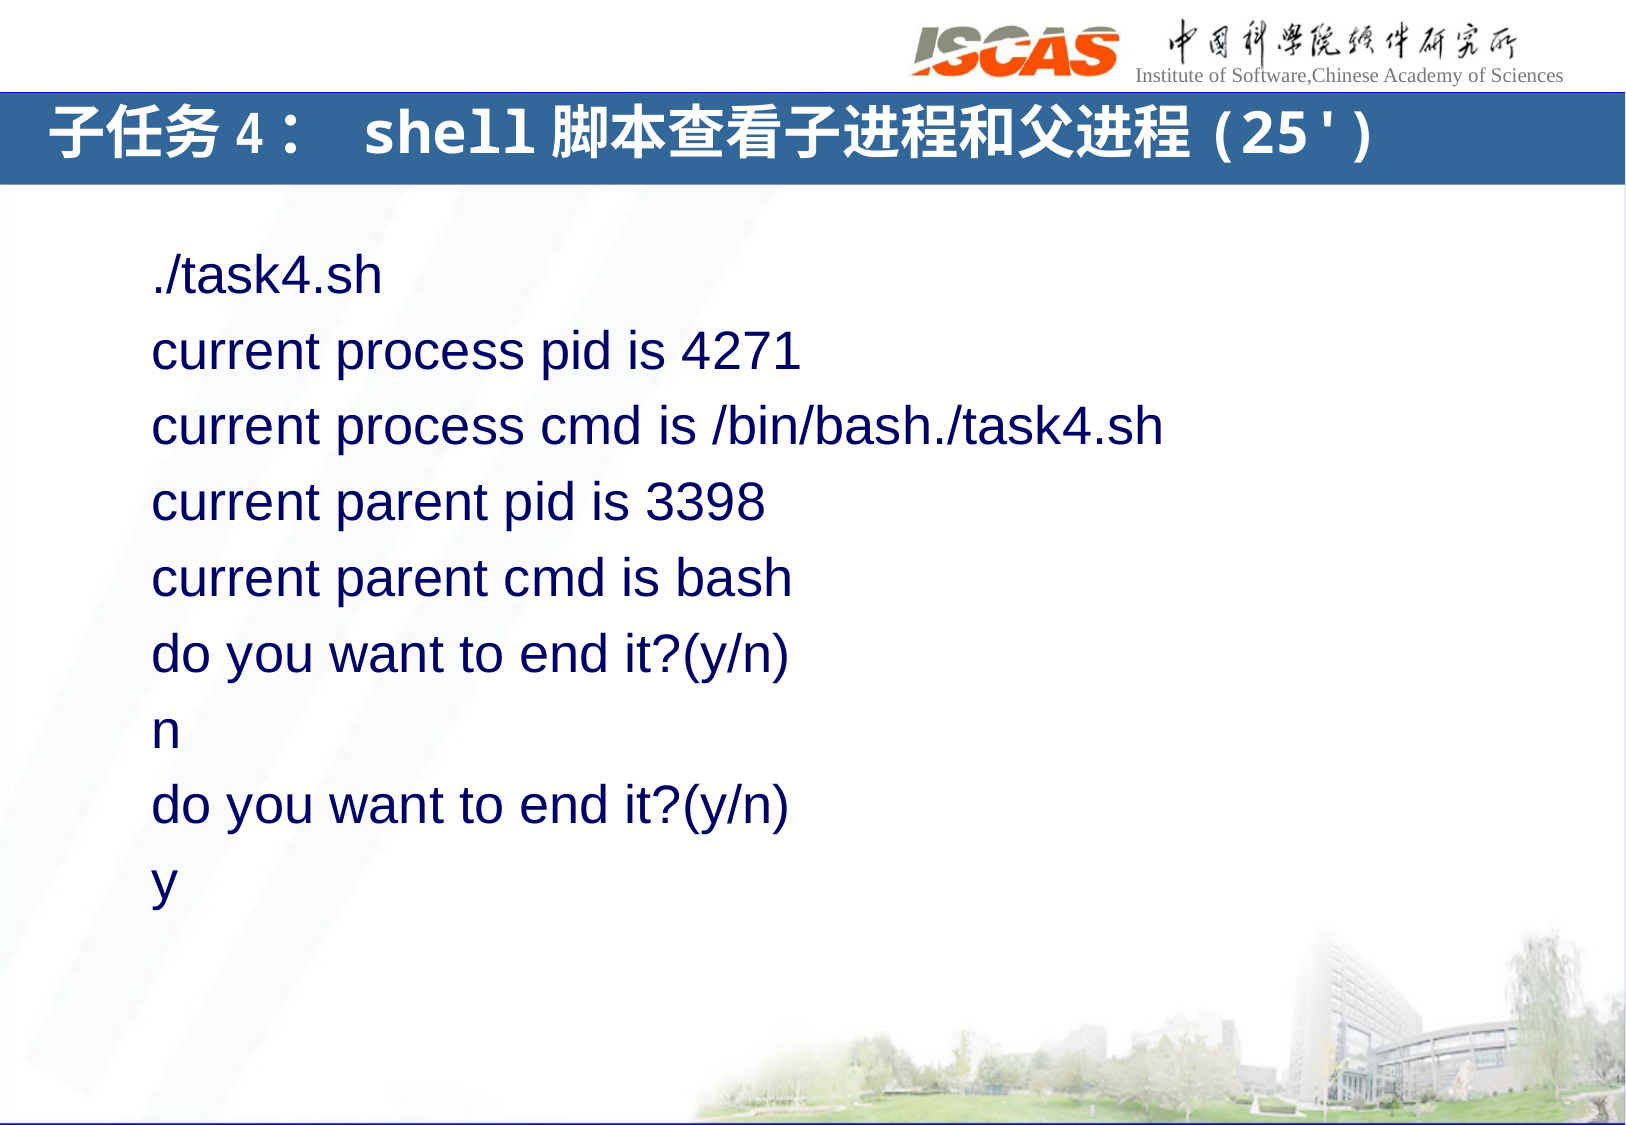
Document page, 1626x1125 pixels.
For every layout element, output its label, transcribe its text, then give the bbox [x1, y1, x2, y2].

picture [1166, 15, 1519, 71]
picture [907, 18, 1132, 87]
picture [0, 92, 1626, 1125]
title 子任务4： shell脚本查看子进程和父进程(25') [0, 93, 1625, 185]
list ./task4.sh current process pid is 4271 current process cmd is /bin/bash./task4.sh current parent pid is 3398 current parent cmd is bash do you want to end it?(y/n) n do you want to end it?(y/n) y [136, 231, 1489, 1083]
